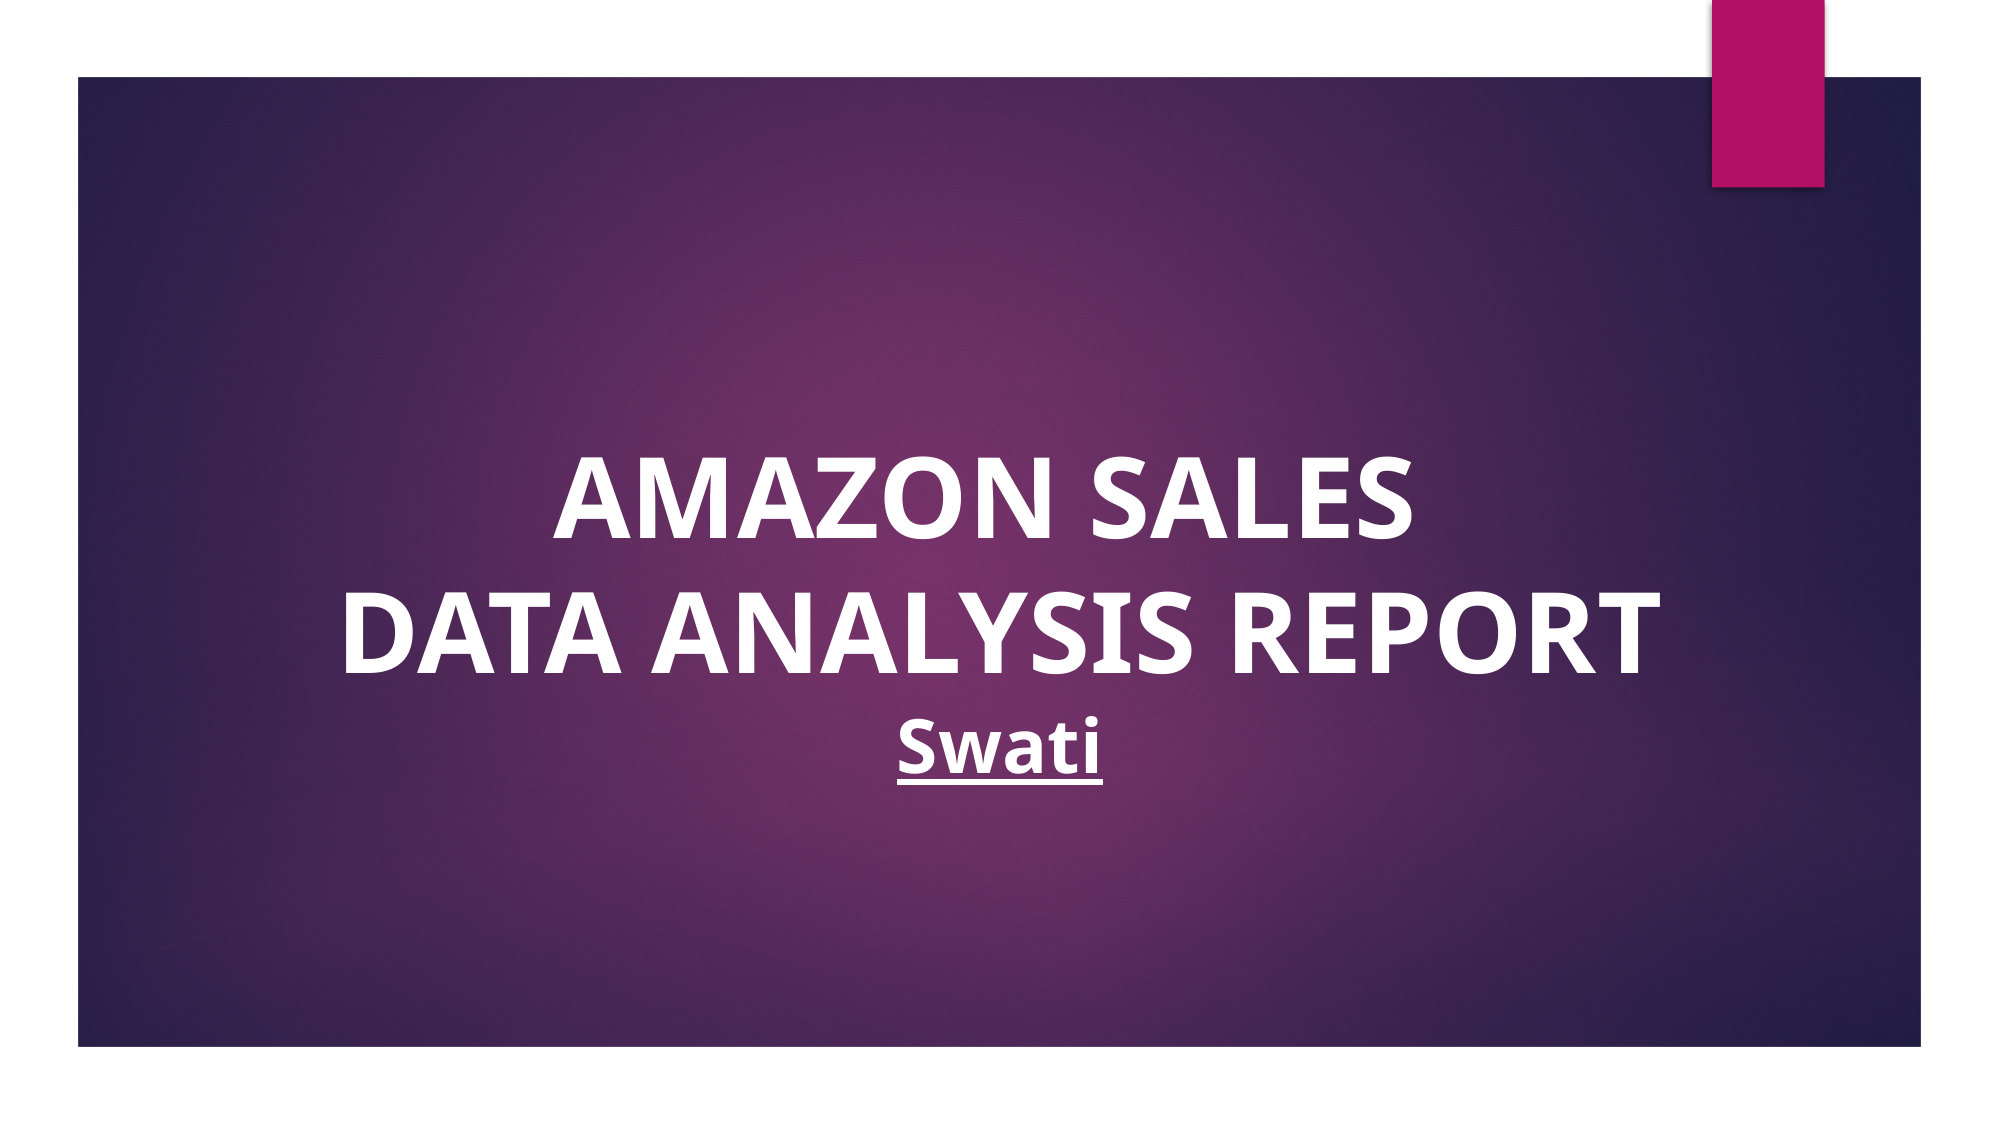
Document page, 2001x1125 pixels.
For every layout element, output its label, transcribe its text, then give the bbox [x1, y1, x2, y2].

text_box Swati [81, 698, 1919, 789]
text_box AMAZON SALES DATA ANALYSIS REPORT [139, 426, 1861, 697]
